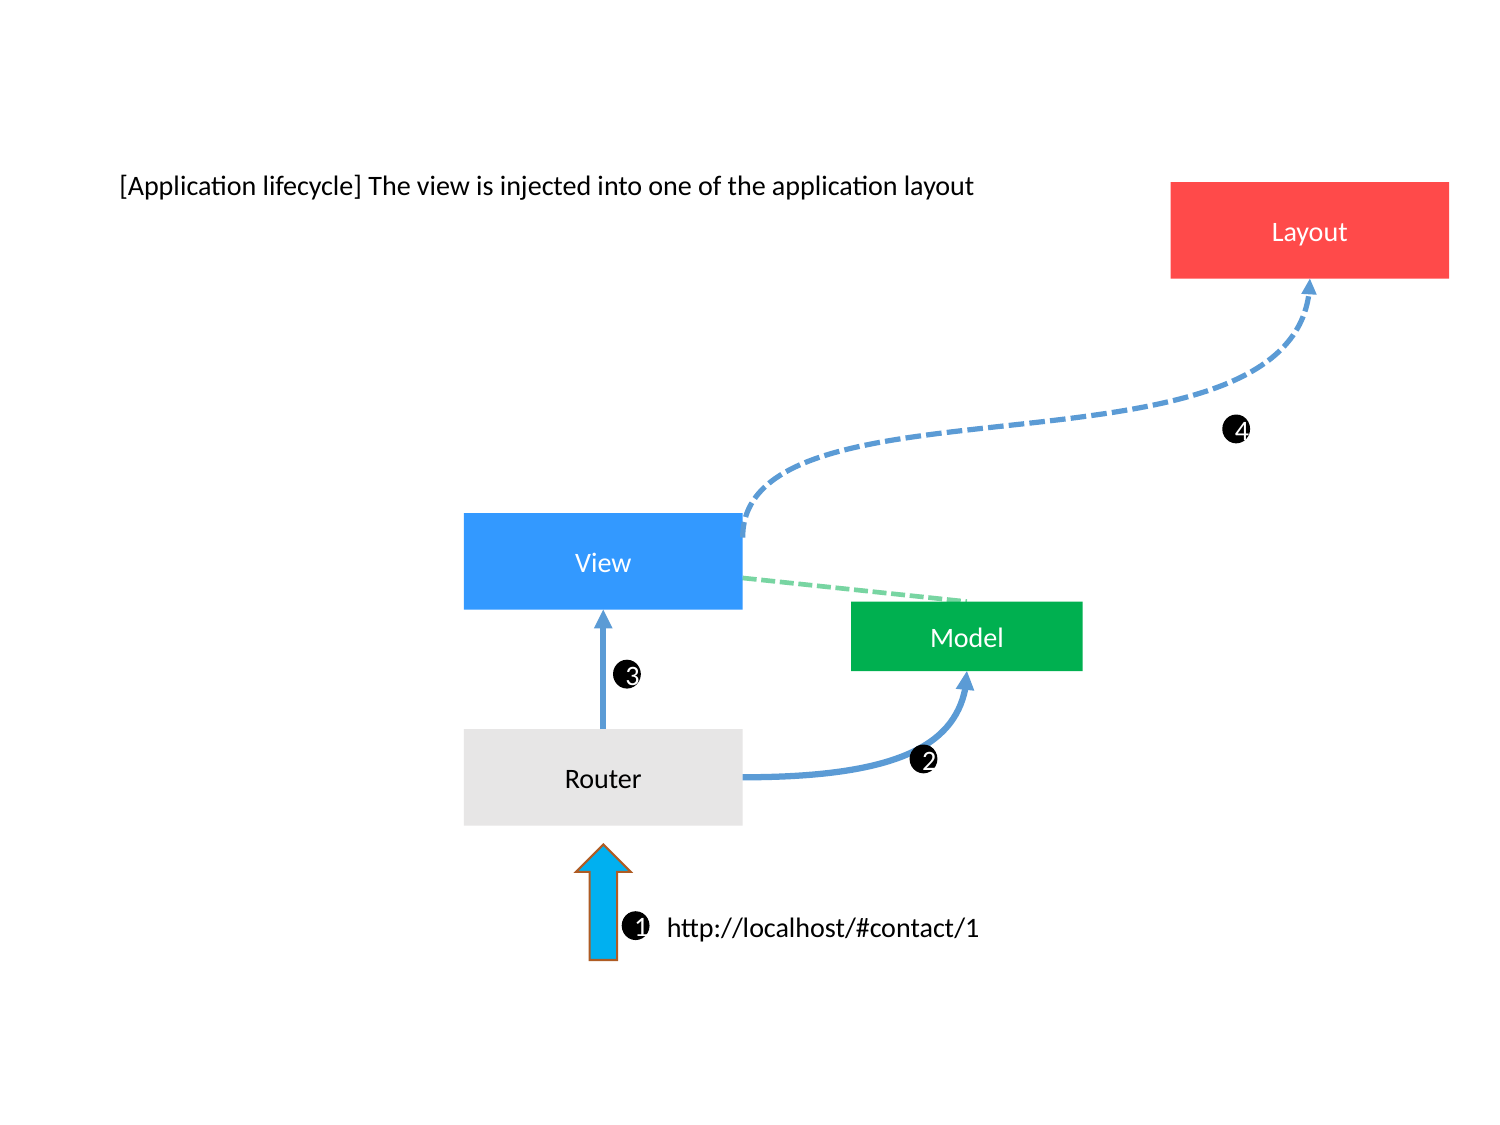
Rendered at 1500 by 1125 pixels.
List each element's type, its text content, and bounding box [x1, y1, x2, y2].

text_box Router [463, 728, 744, 827]
text_box [573, 843, 634, 962]
text_box Layout [1169, 181, 1450, 280]
text_box 3 [611, 658, 642, 690]
text_box Model [850, 601, 1084, 672]
text_box [Application lifecycle] The view is injected into one of the application layout [104, 159, 1055, 208]
text_box http://localhost/#contact/1 [652, 902, 1023, 951]
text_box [742, 278, 1310, 538]
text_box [742, 577, 967, 602]
text_box View [463, 512, 744, 611]
text_box 1 [620, 910, 651, 942]
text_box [742, 671, 967, 778]
